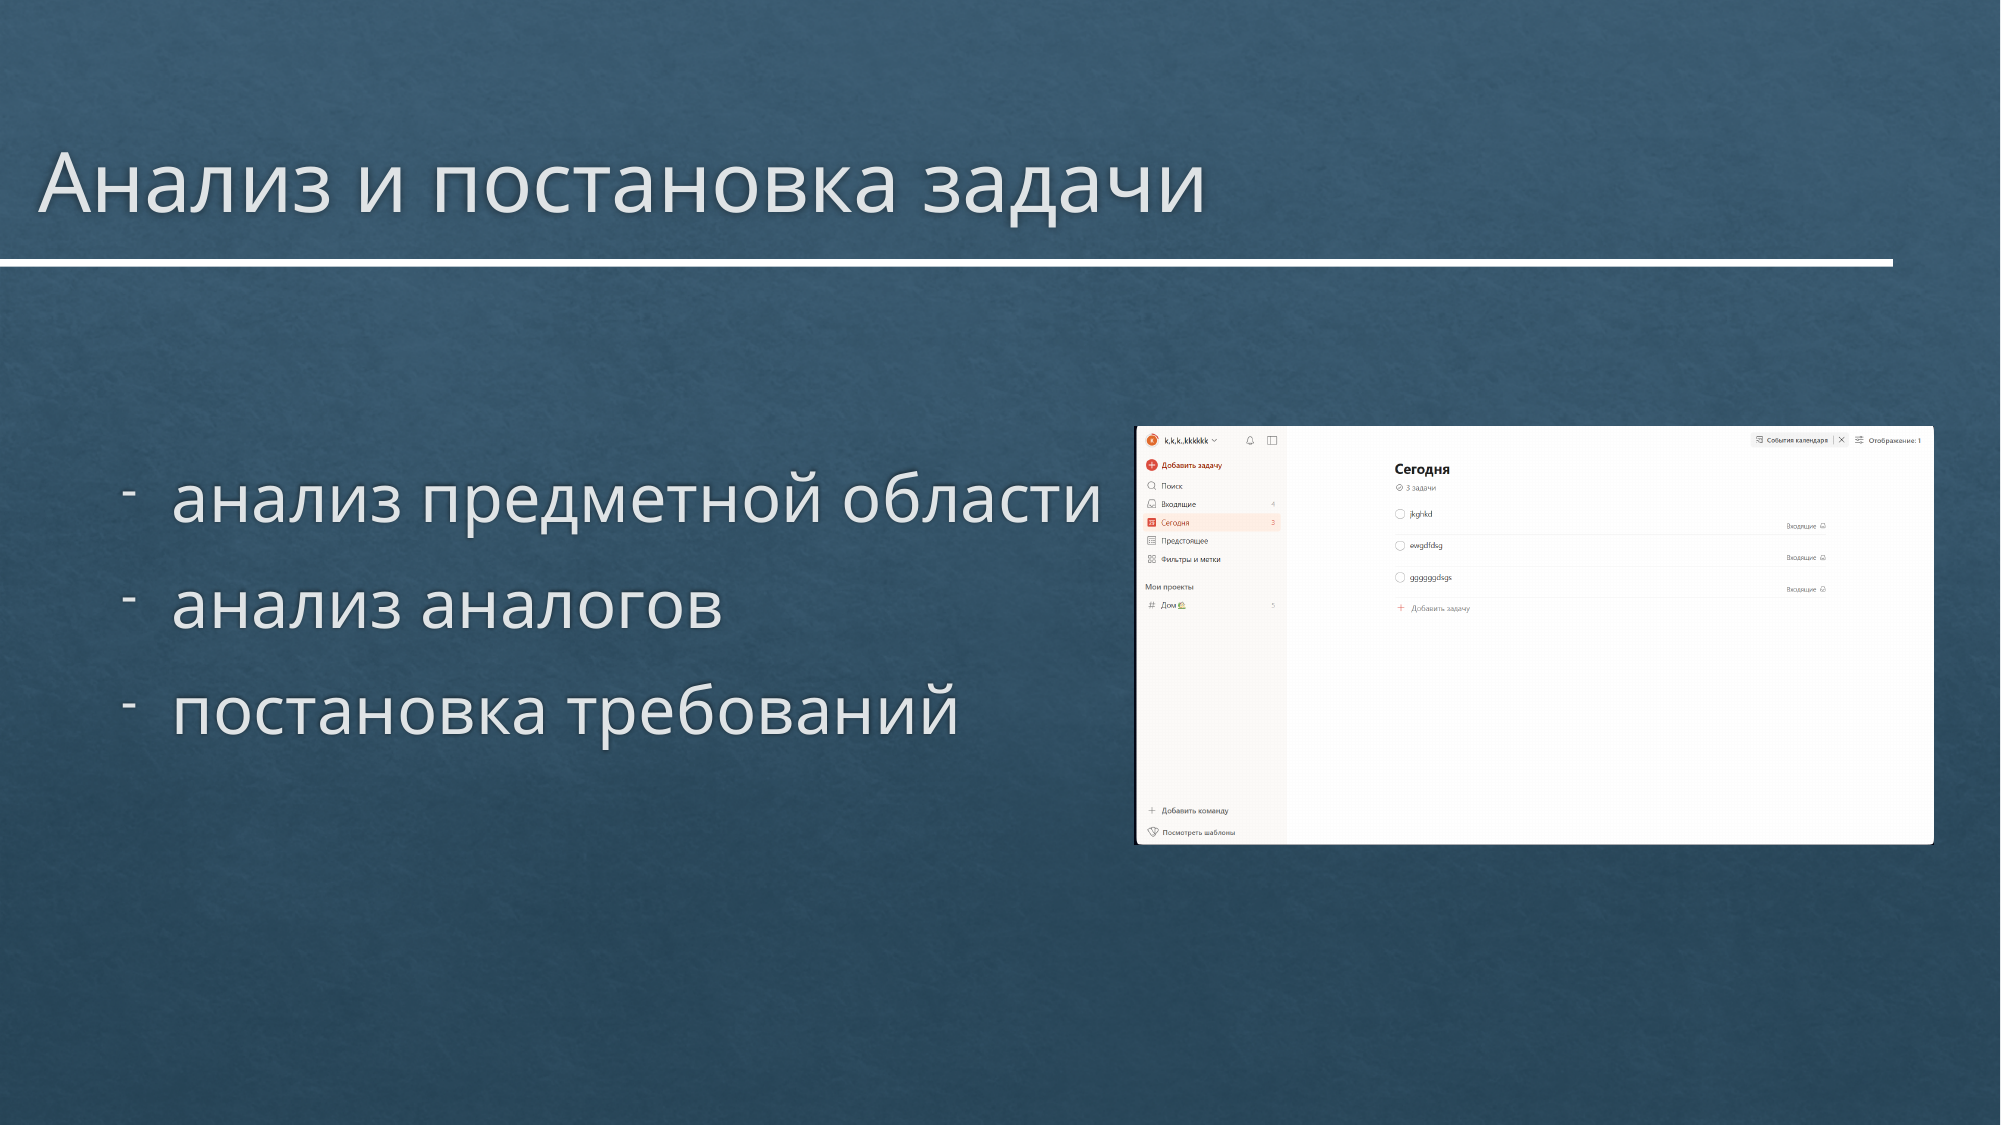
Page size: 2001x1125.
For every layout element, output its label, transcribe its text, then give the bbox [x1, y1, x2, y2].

title Анализ и постановка задачи [0, 99, 1474, 260]
list анализ предметной области анализ аналогов постановка требований [100, 448, 1126, 815]
picture [1134, 426, 1935, 845]
text_box [0, 258, 1894, 268]
